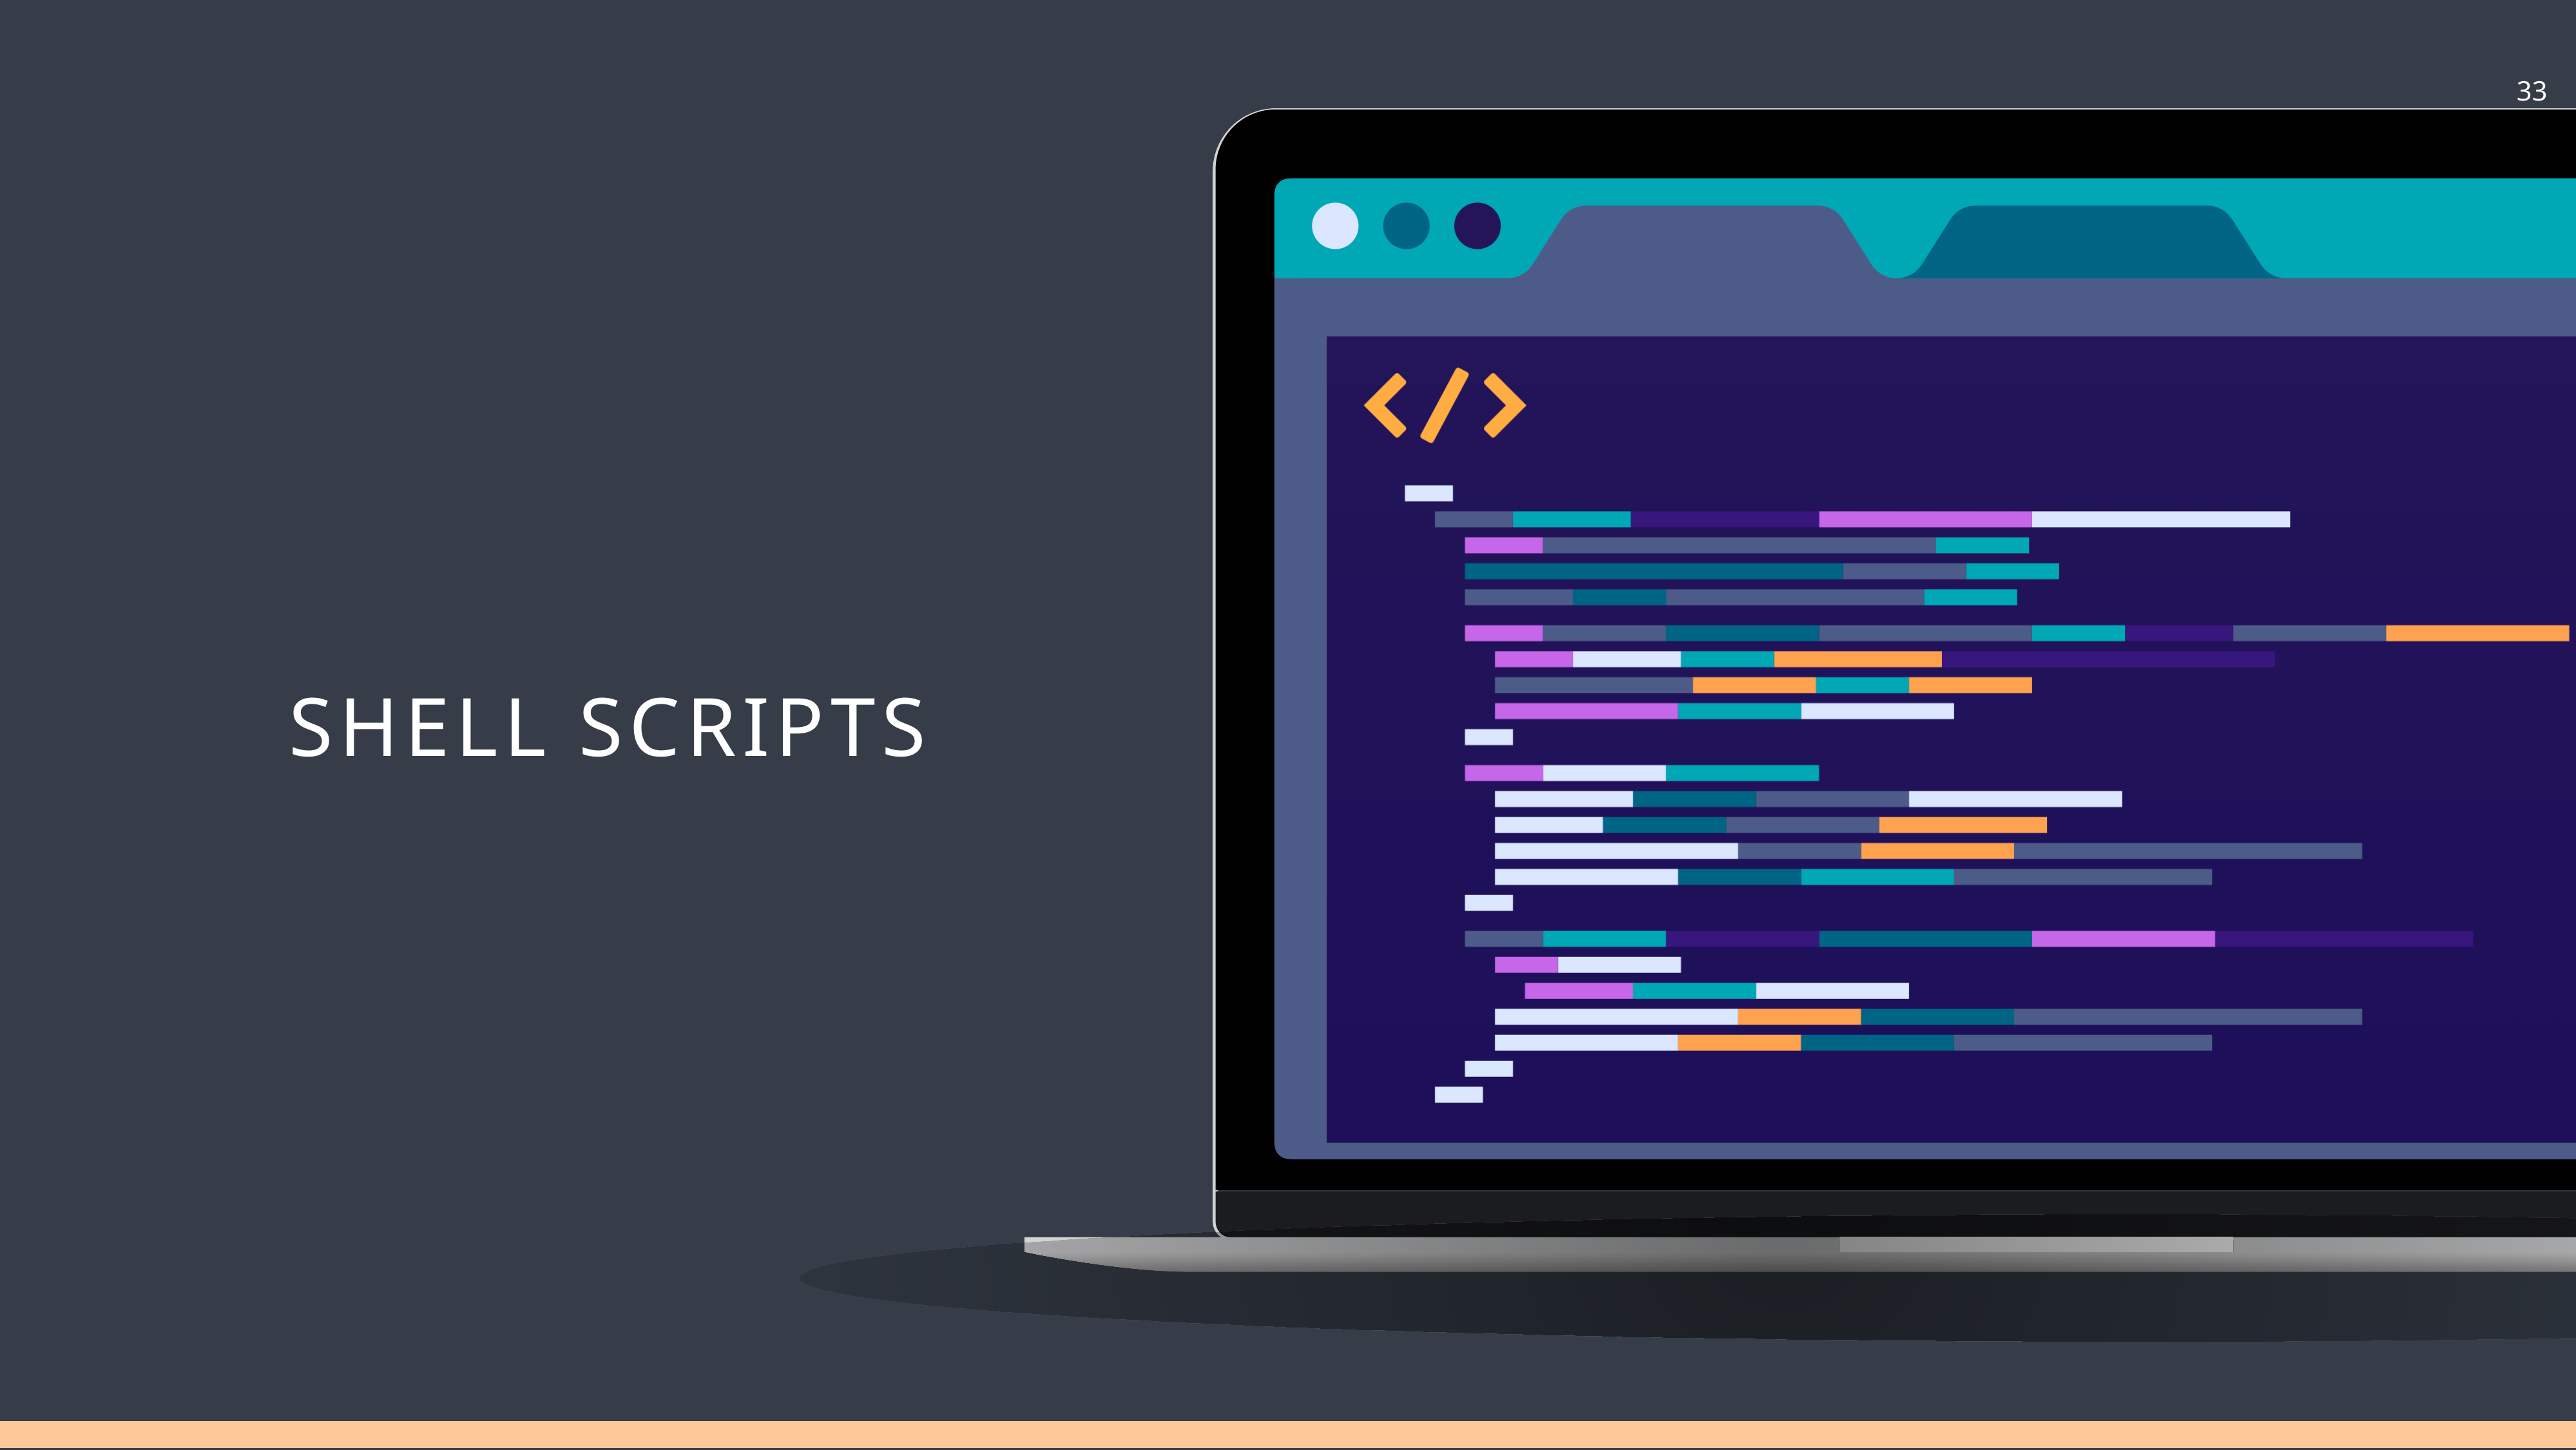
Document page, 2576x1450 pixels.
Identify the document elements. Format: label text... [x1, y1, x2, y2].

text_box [799, 108, 2576, 1342]
text_box SHELL SCRIPTS [99, 671, 799, 778]
slide_number 33 [2506, 64, 2558, 108]
text_box [0, 1421, 2576, 1448]
